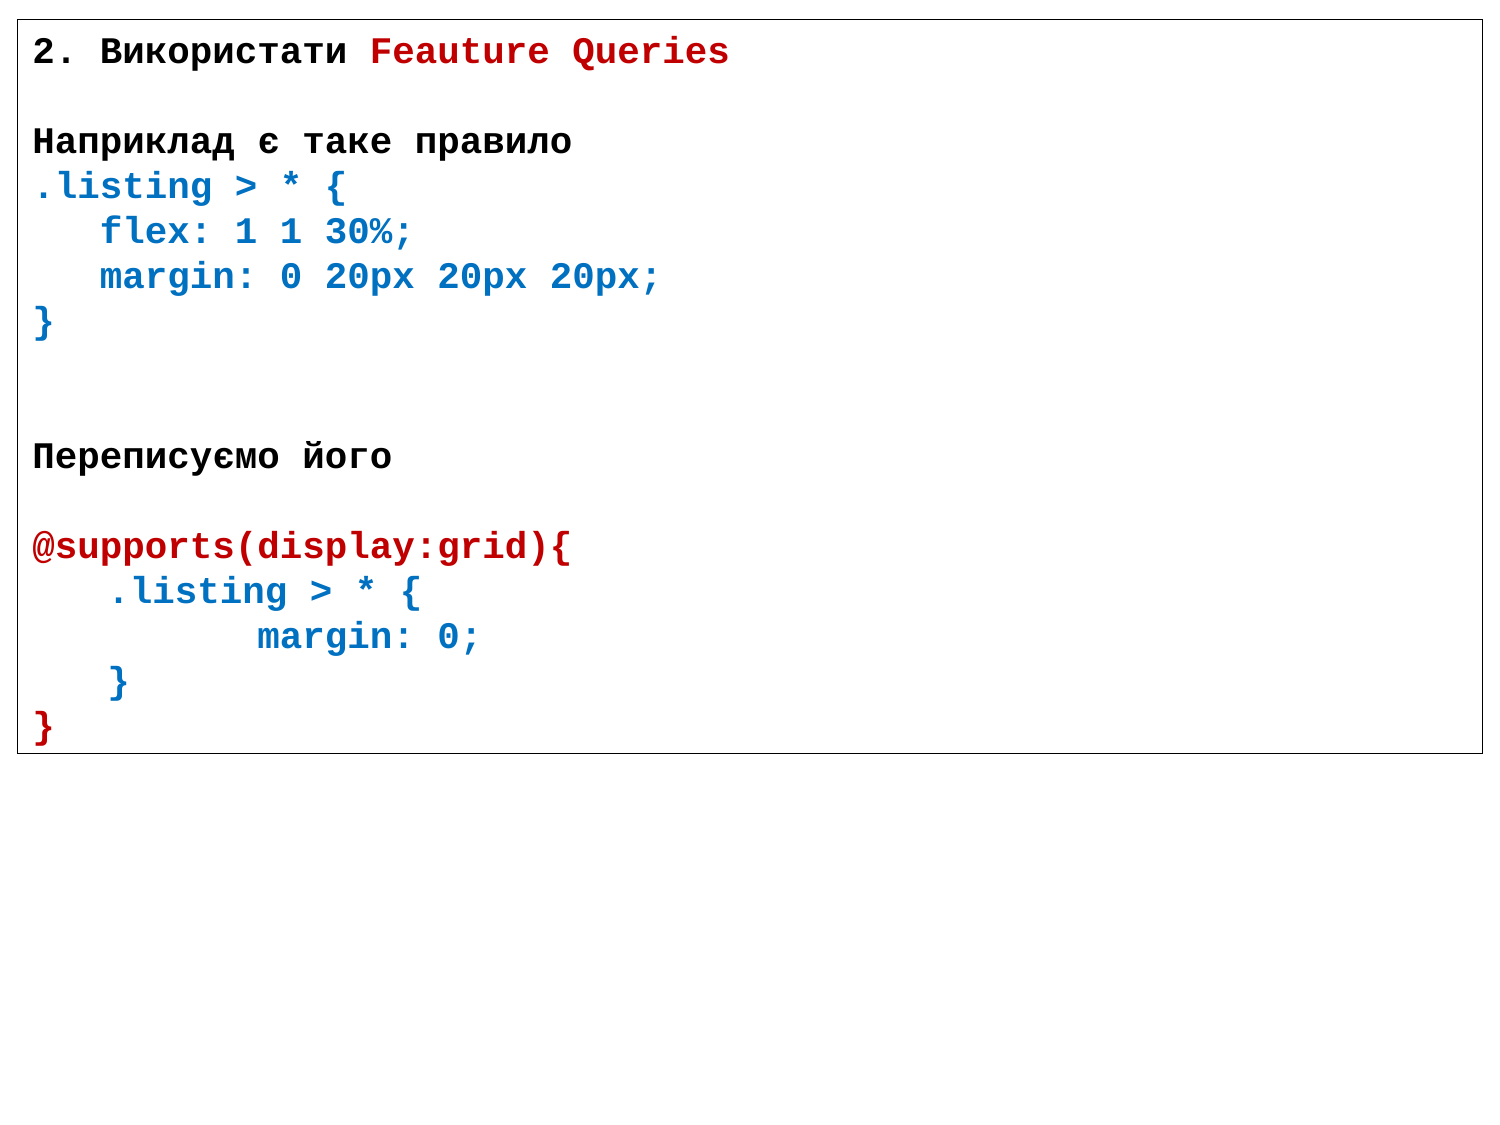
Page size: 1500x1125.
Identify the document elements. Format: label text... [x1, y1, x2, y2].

text_box 2. Використати Feauture Queries Наприклад є таке правило .listing > * { flex: 1 1 30%; margin: 0 20px 20px 20px; } Переписуємо його @supports(display:grid){ .listing > * { margin: 0; } } [17, 19, 1483, 754]
